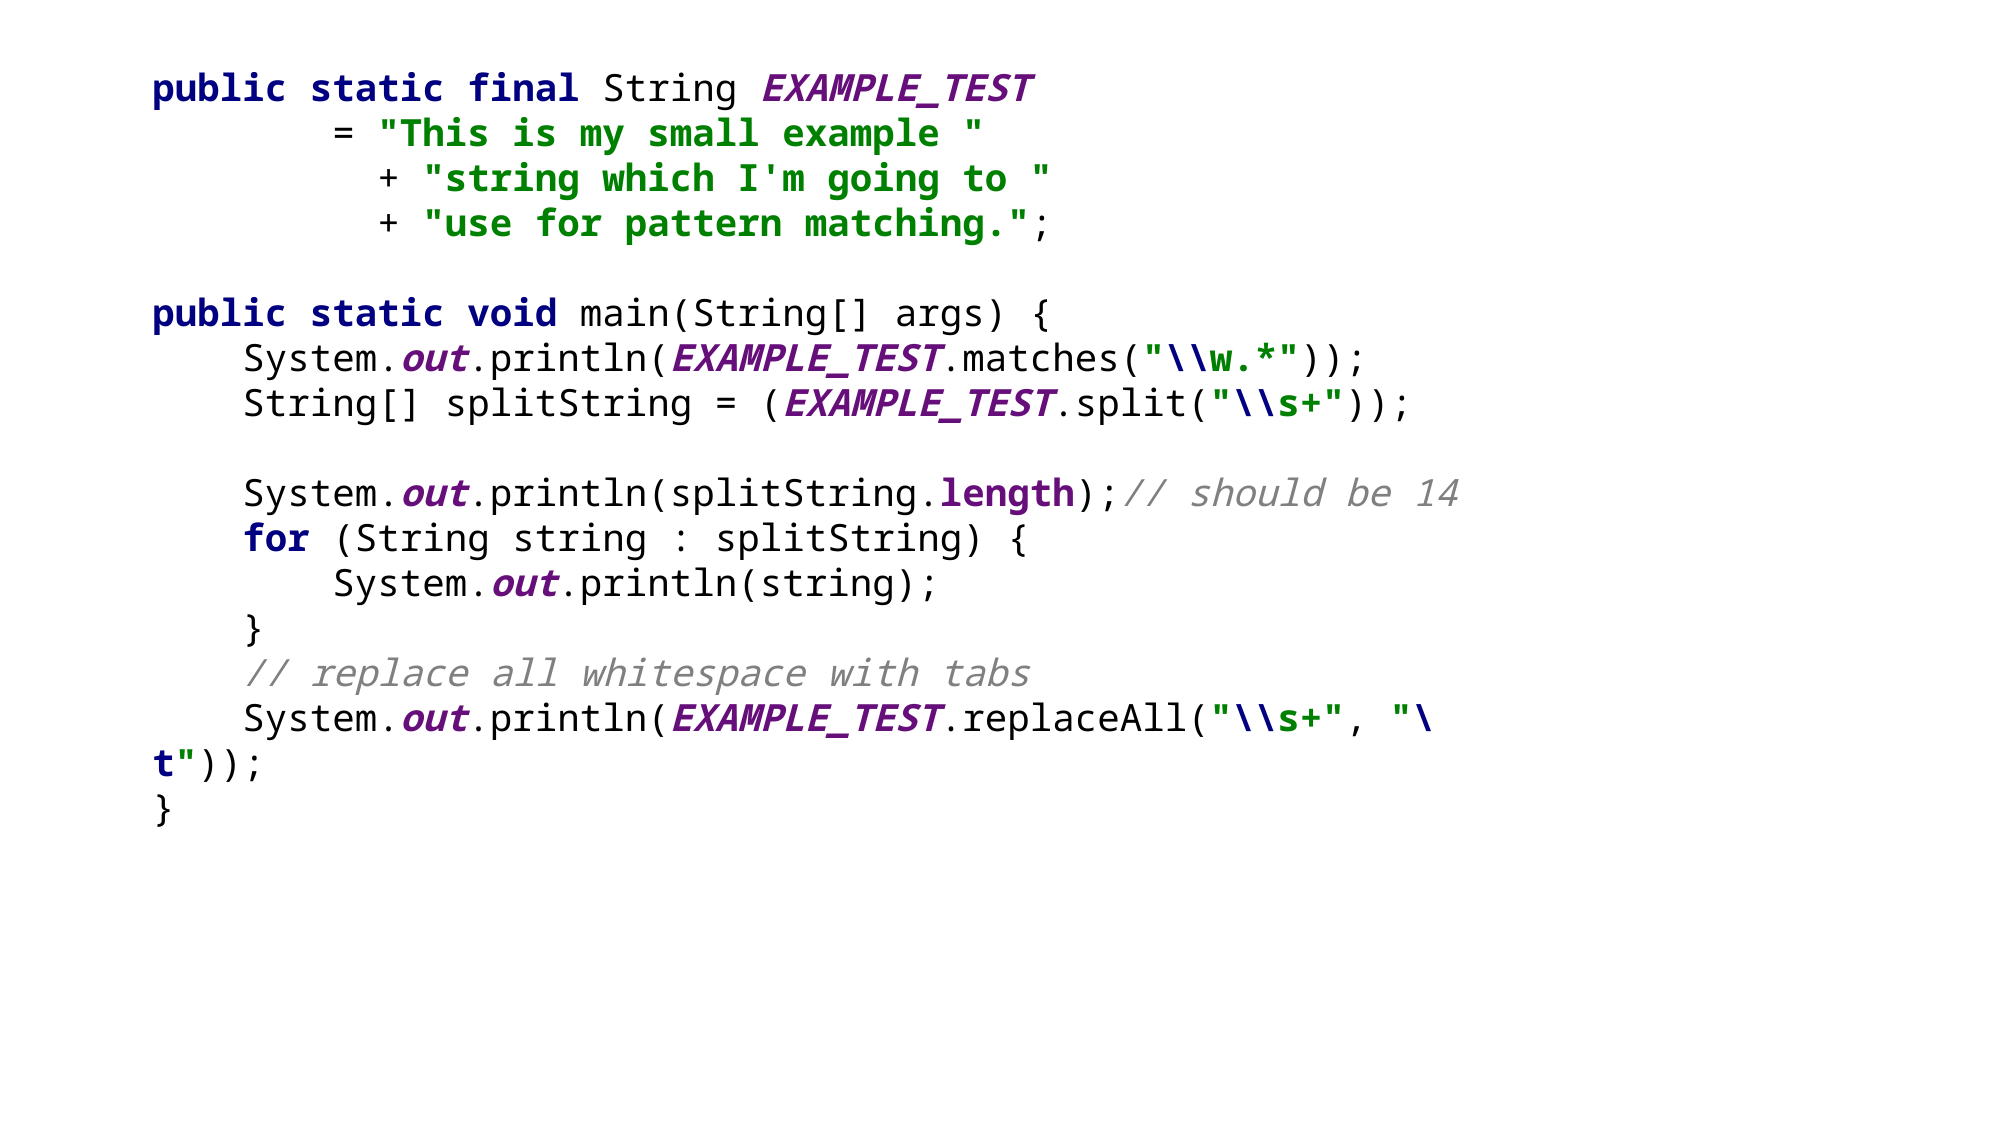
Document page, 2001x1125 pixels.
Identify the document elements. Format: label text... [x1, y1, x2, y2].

text_box public static final String EXAMPLE_TEST = "This is my small example " + "string which I'm going to " + "use for pattern matching."; public static void main(String[] args) { System.out.println(EXAMPLE_TEST.matches("\\w.*")); String[] splitString = (EXAMPLE_TEST.split("\\s+")); System.out.println(splitString.length);// should be 14 for (String string : splitString) { System.out.println(string); } // replace all whitespace with tabs System.out.println(EXAMPLE_TEST.replaceAll("\\s+", "\t")); } [137, 56, 1513, 836]
